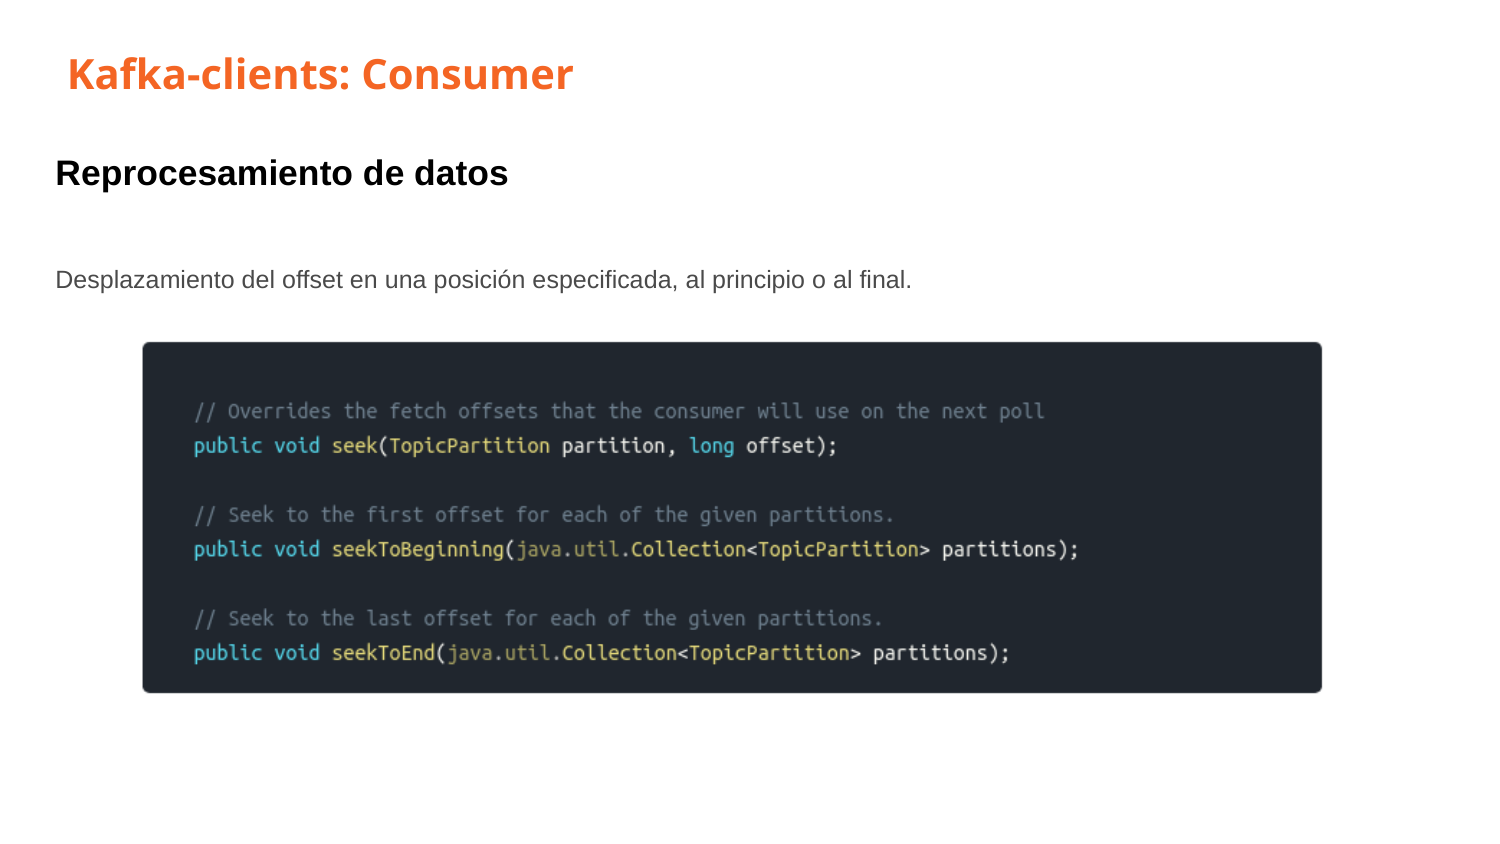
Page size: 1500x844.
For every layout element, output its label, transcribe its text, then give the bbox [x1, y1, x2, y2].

picture [127, 325, 1338, 713]
text_box Kafka-clients: Consumer [52, 25, 1436, 105]
text_box Reprocesamiento de datos Desplazamiento del offset en una posición especificada, al principio o al final. [40, 122, 1425, 309]
